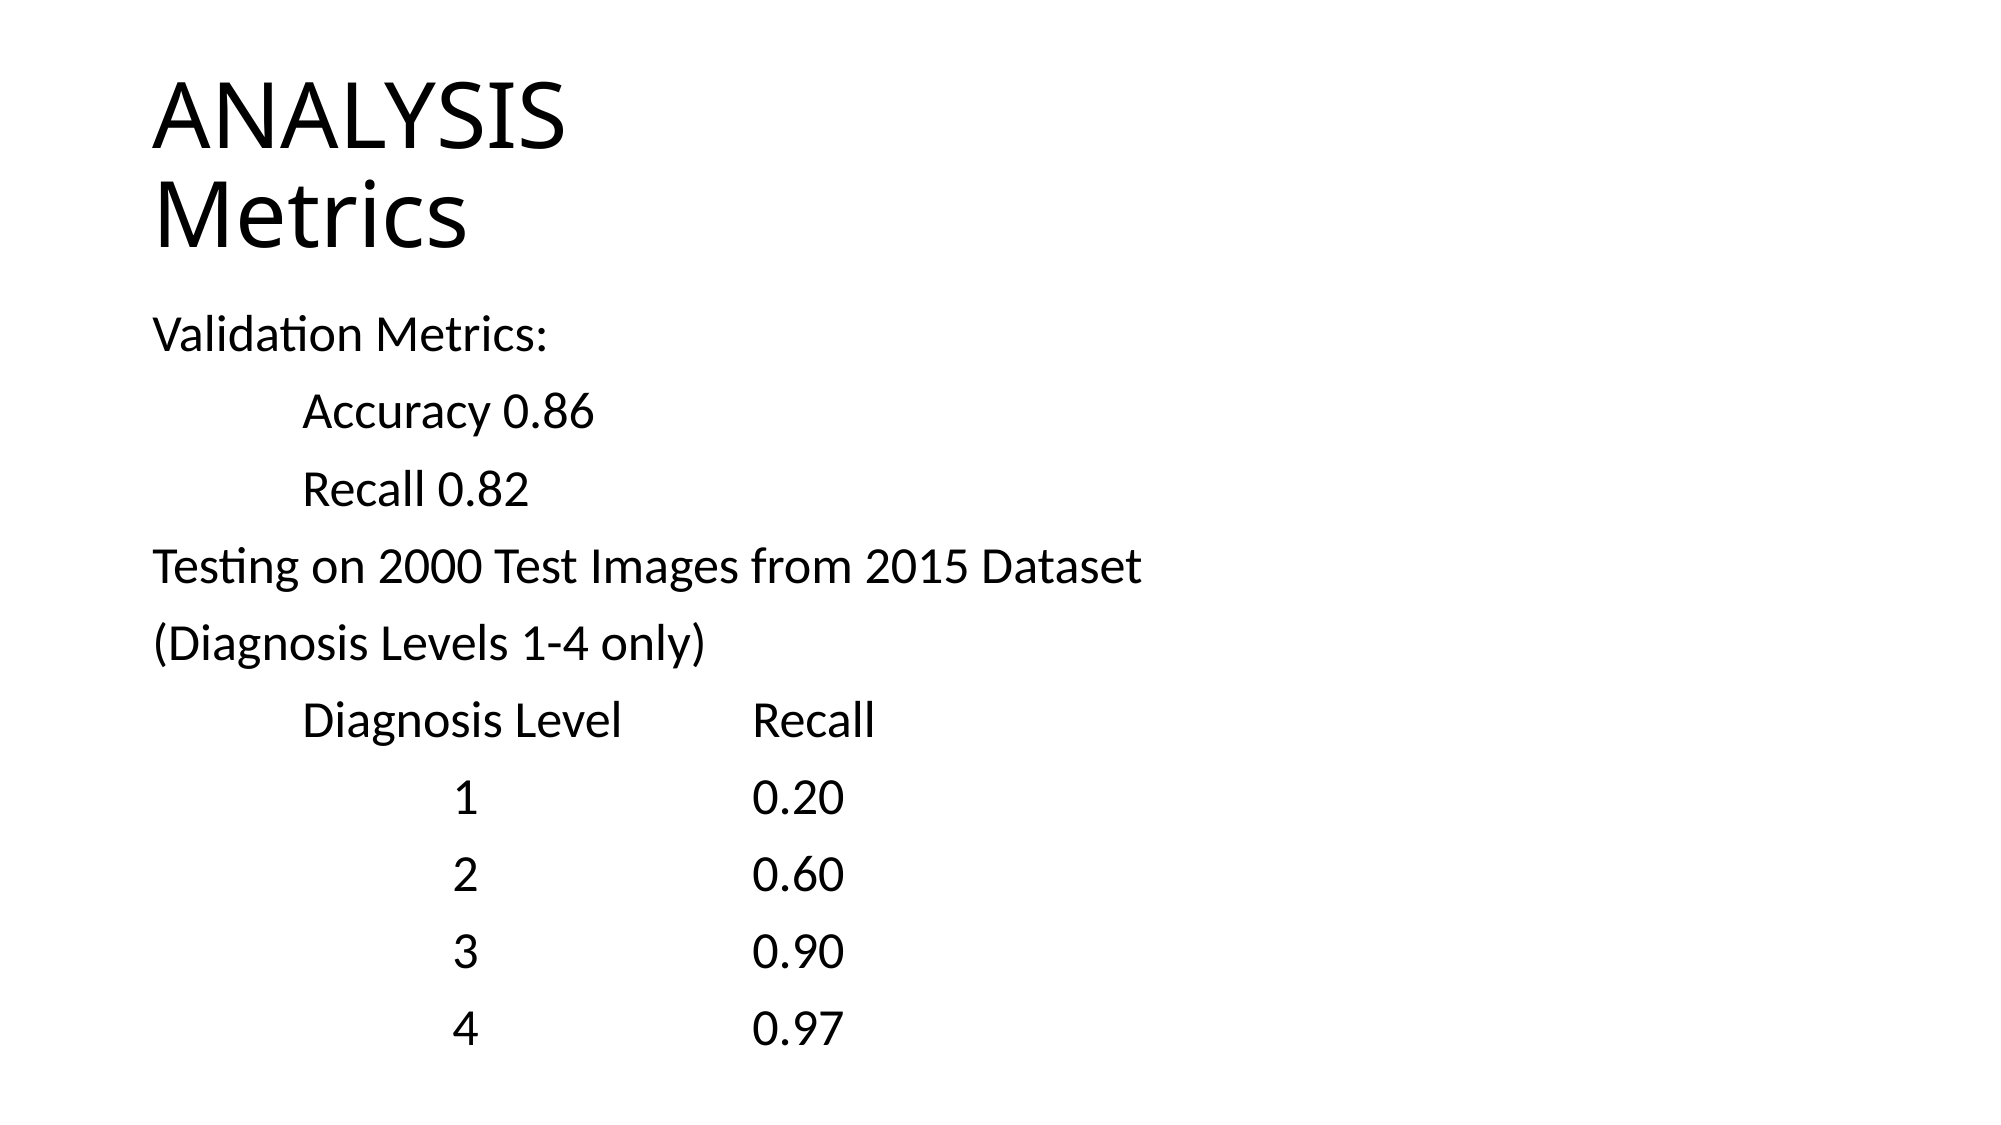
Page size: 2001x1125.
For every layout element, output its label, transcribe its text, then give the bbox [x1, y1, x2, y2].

title ANALYSIS Metrics [137, 59, 1863, 278]
list Validation Metrics: Accuracy 0.86 Recall 0.82 Testing on 2000 Test Images from 2015 Dataset (Diagnosis Levels 1-4 only) Diagnosis Level Recall 1 0.20 2 0.60 3 0.90 4 0.97 [137, 299, 1863, 1066]
